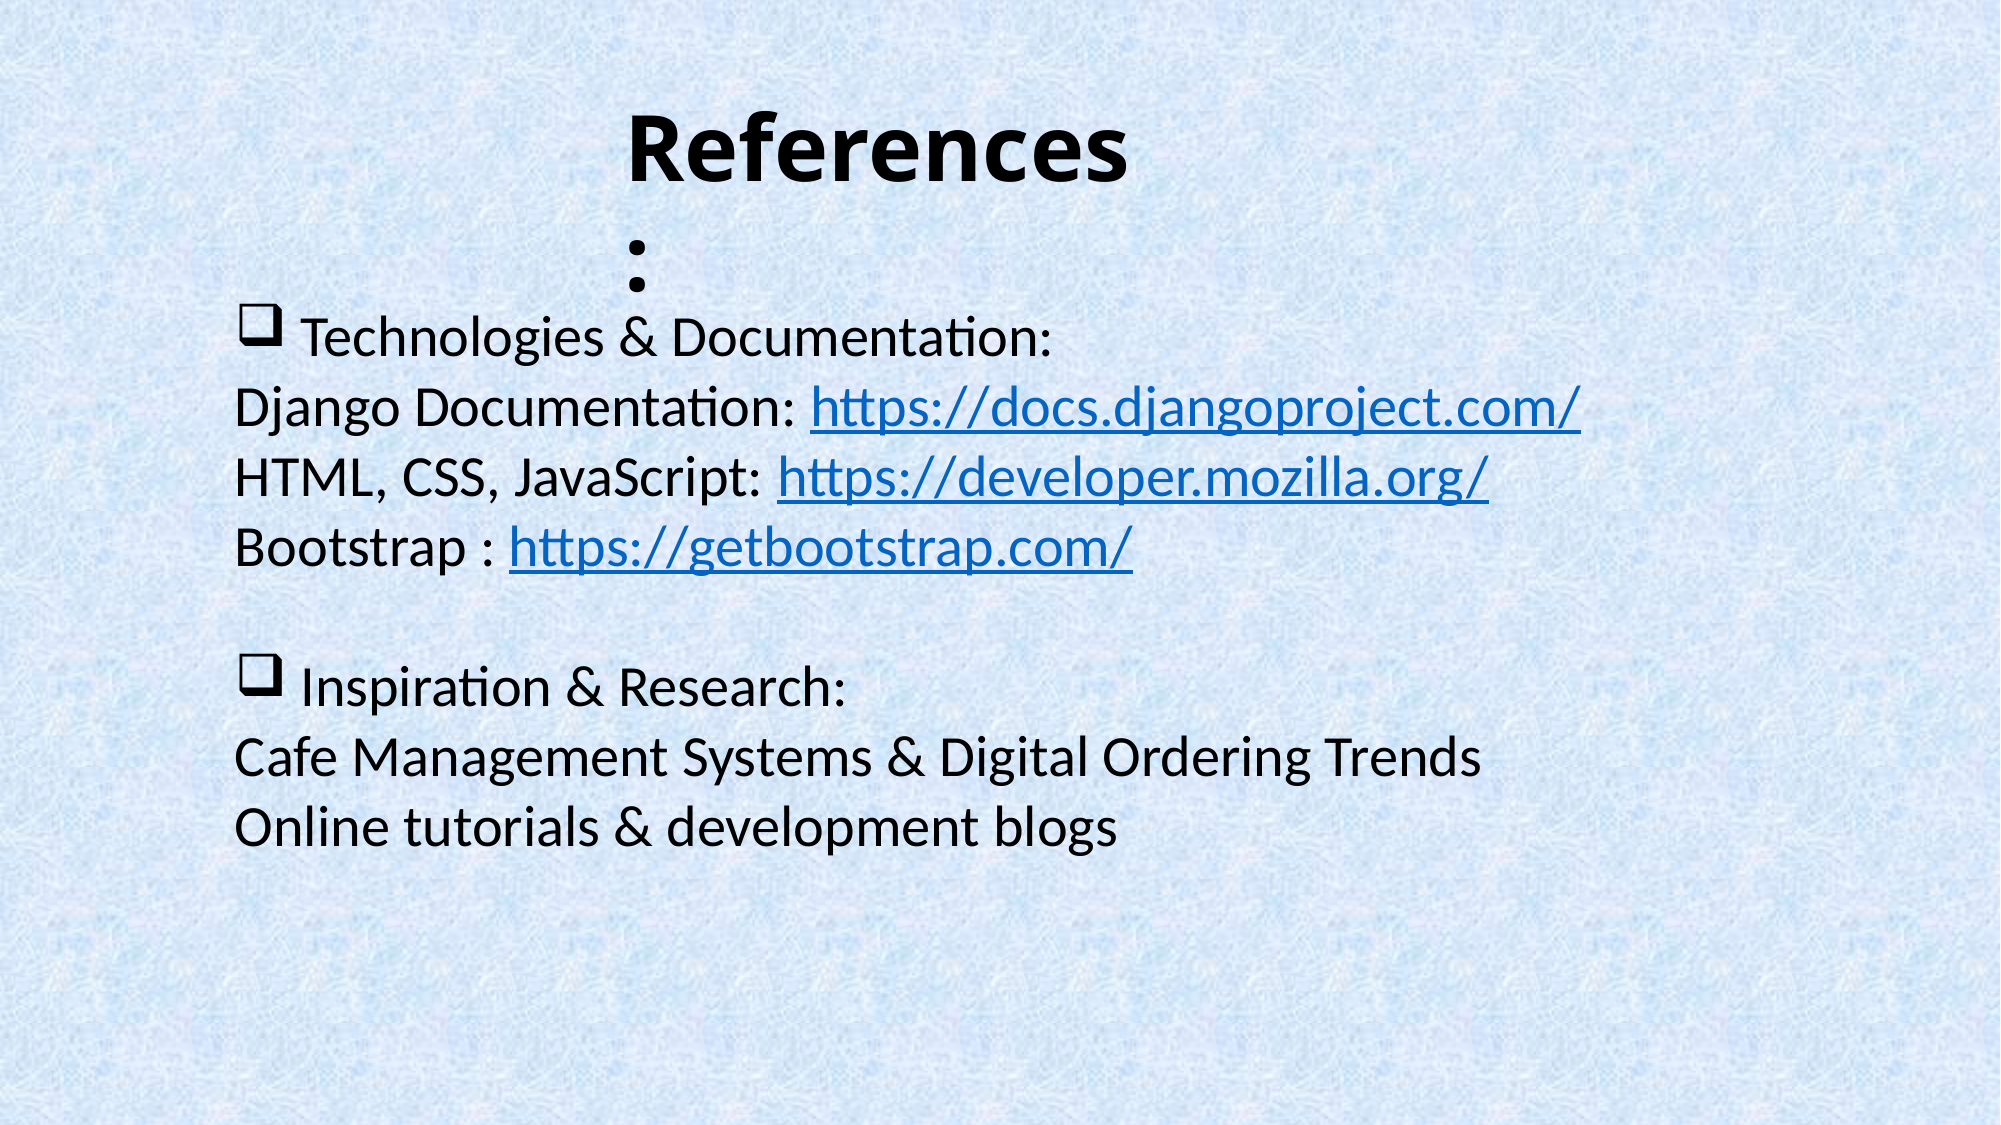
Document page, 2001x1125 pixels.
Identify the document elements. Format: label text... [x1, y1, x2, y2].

text_box Technologies & Documentation: Django Documentation: https://docs.djangoproject.com/ HTML, CSS, JavaScript: https://developer.mozilla.org/ Bootstrap : https://getbootstrap.com/ Inspiration & Research: Cafe Management Systems & Digital Ordering Trends Online tutorials & development blogs [220, 290, 2000, 936]
text_box References: [609, 82, 1168, 317]
picture [0, 0, 2001, 1125]
